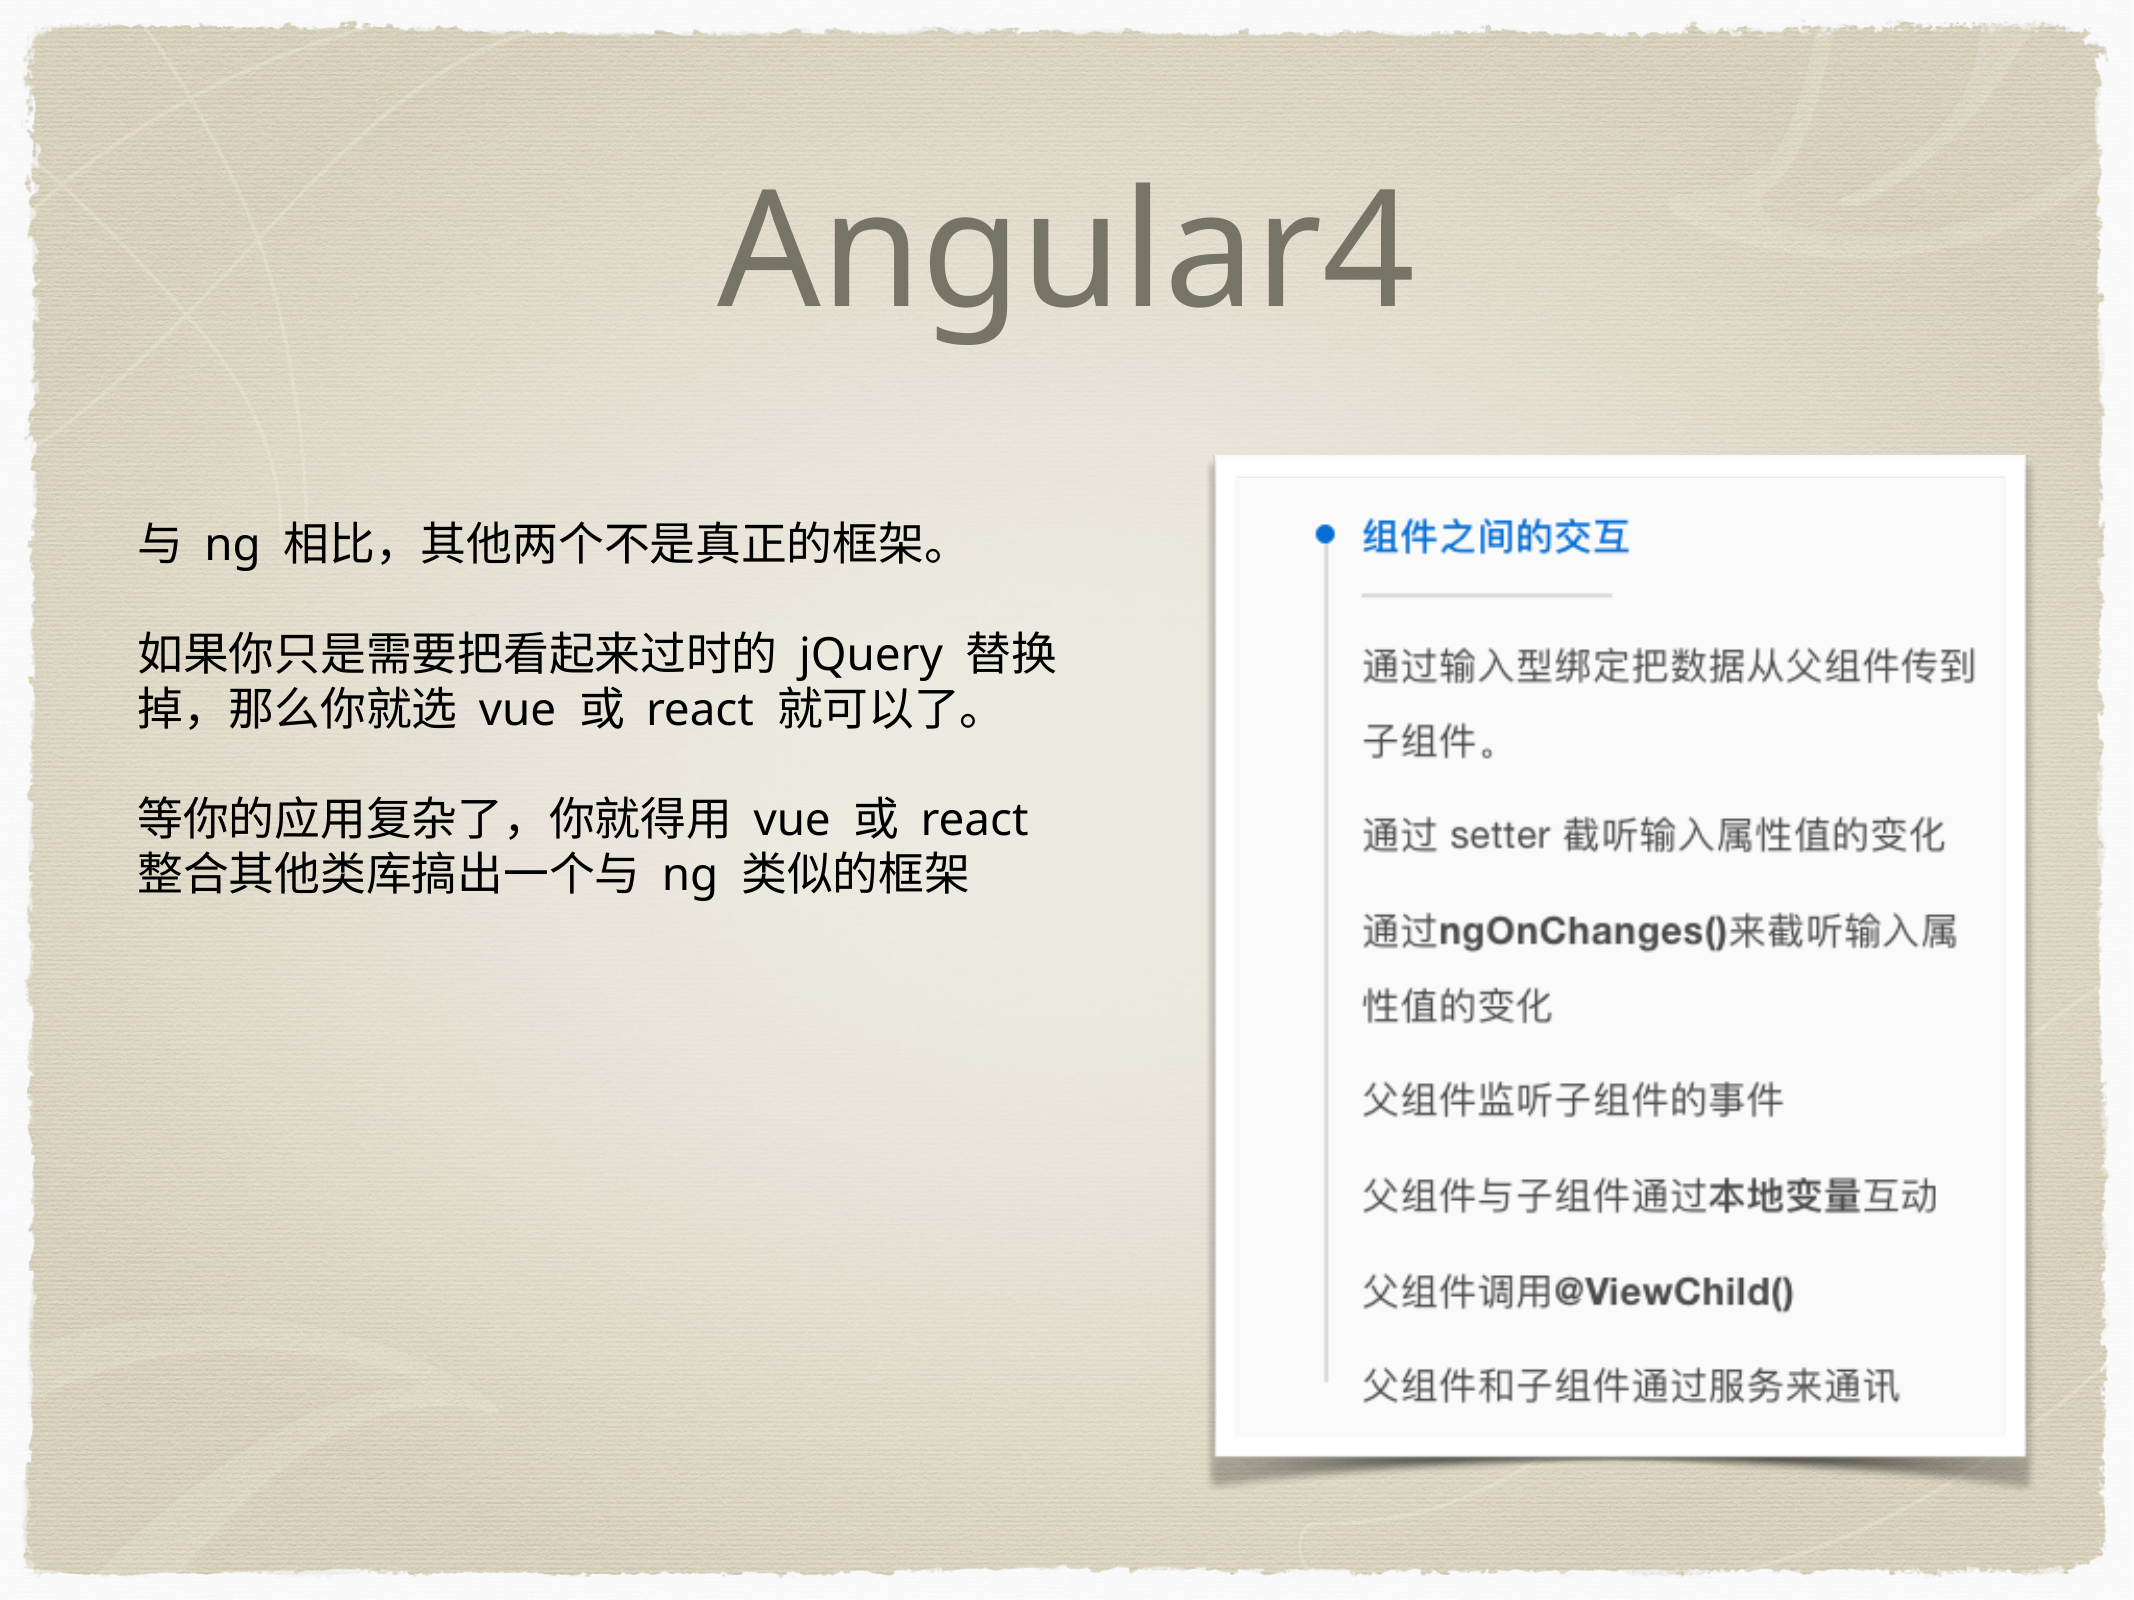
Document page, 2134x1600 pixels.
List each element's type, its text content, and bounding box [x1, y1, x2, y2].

list 与 ng 相比，其他两个不是真正的框架。 如果你只是需要把看起来过时的 jQuery 替换掉，那么你就选 vue 或 react 就可以了。 等你的应用复杂了，你就得用 vue 或 react 整合其他类库搞出一个与 ng 类似的框架 [128, 505, 1089, 1445]
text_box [1206, 454, 2037, 1495]
picture [0, 0, 2134, 1600]
title Angular4 [128, 41, 2005, 443]
